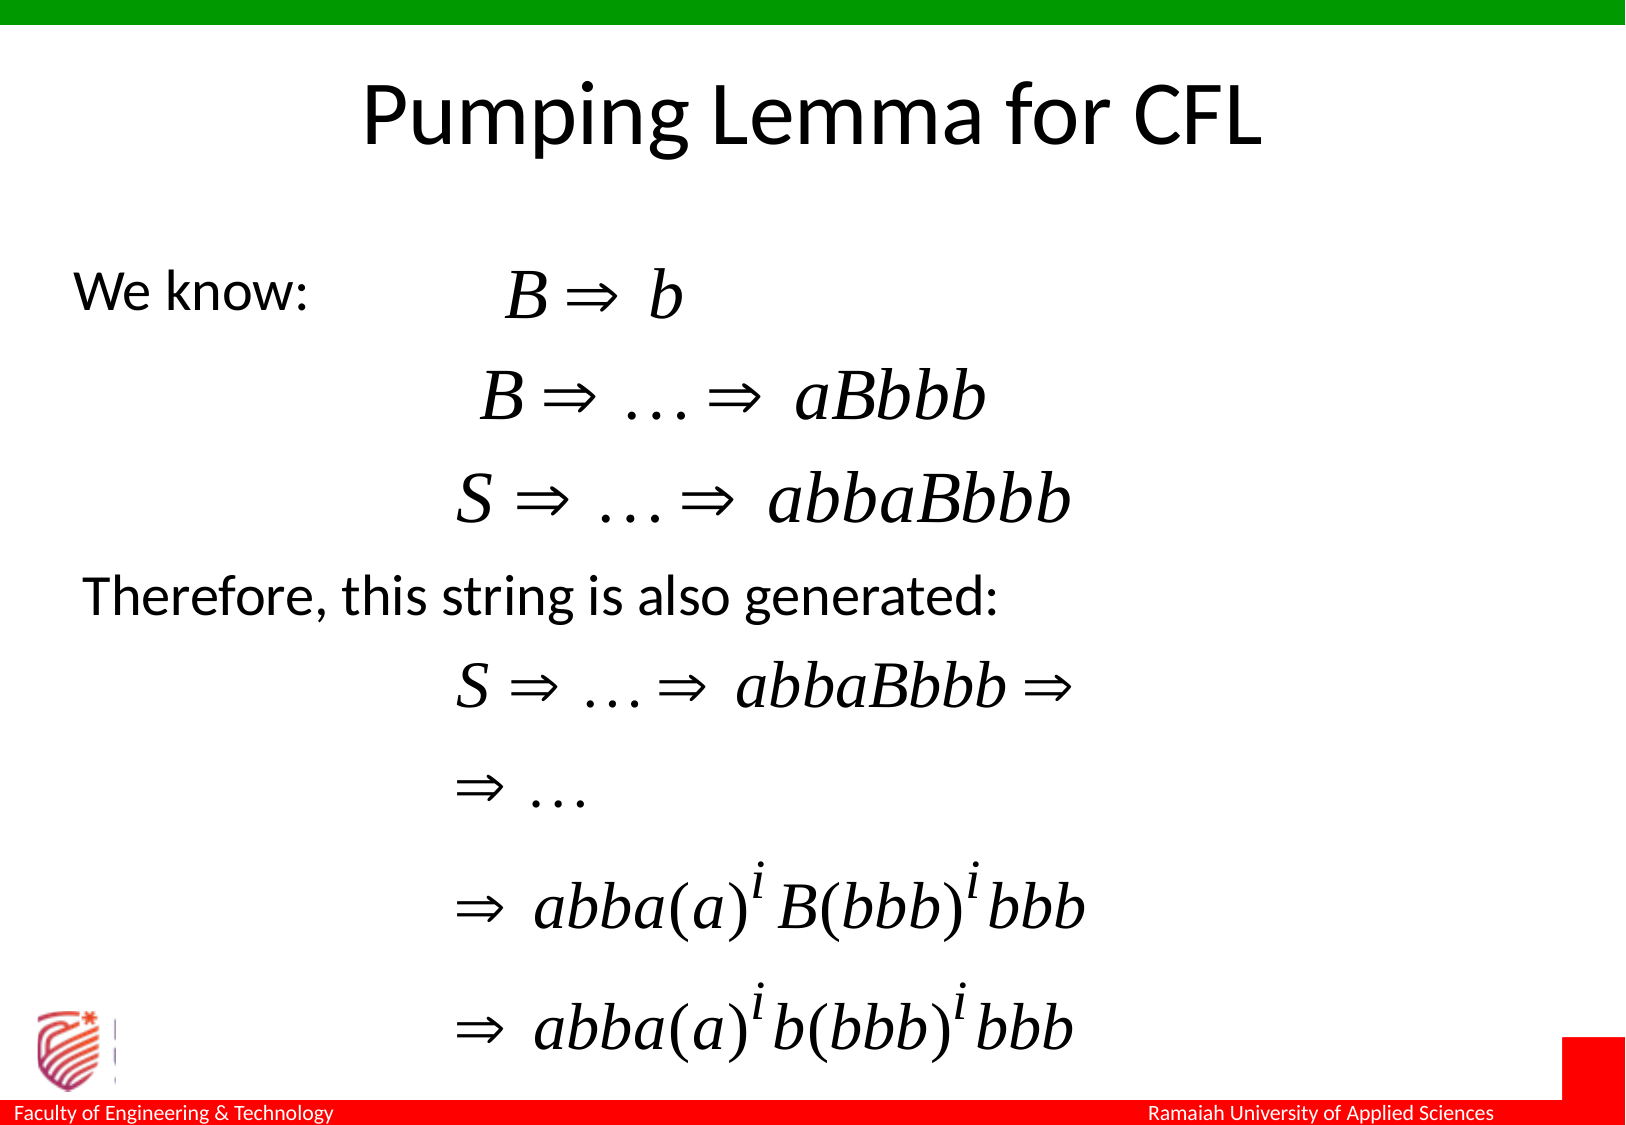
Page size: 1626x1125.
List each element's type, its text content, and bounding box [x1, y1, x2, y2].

picture [37, 1011, 116, 1092]
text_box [499, 262, 688, 324]
text_box Pumping Lemma for CFL [81, 45, 1544, 233]
text_box We know: [58, 244, 326, 330]
text_box Therefore, this string is also generated: [67, 549, 1016, 635]
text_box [474, 362, 990, 426]
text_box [452, 655, 1090, 1070]
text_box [452, 464, 1074, 528]
